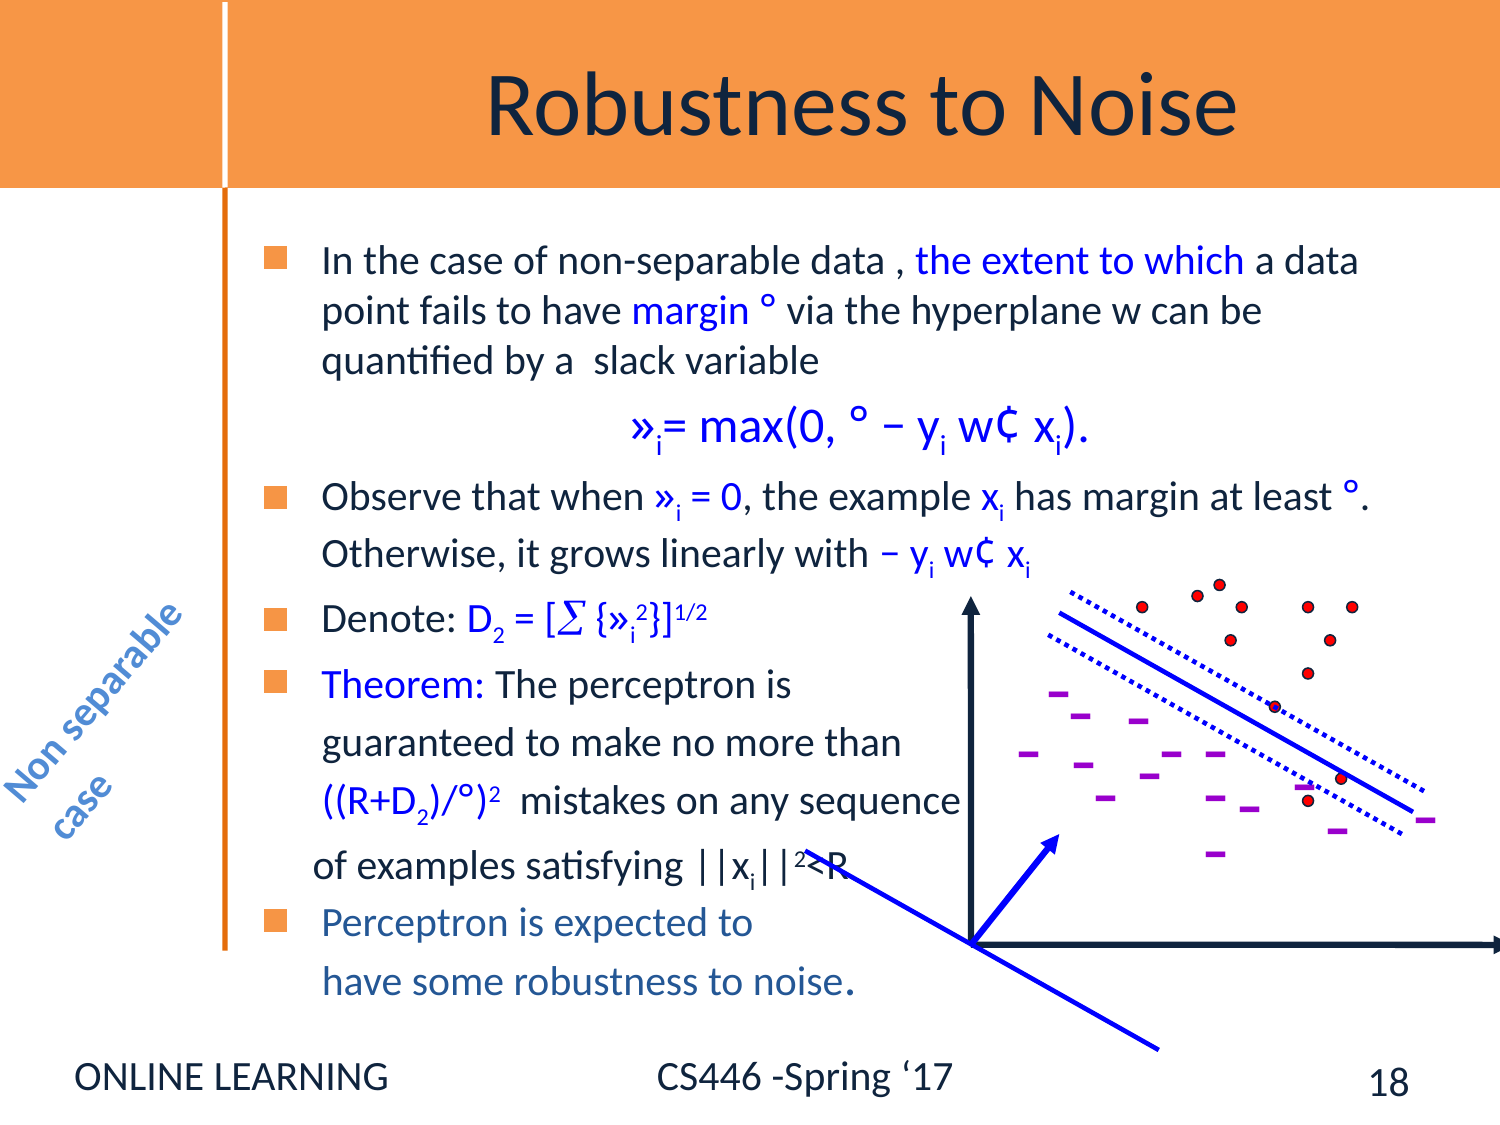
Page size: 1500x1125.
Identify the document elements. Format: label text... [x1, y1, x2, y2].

title Robustness to Noise [225, 5, 1500, 193]
picture [264, 486, 287, 509]
picture [264, 246, 287, 269]
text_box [804, 579, 1500, 1051]
list Non separable case [0, 512, 402, 951]
slide_number 18 [1074, 1060, 1425, 1110]
list In the case of non-separable data , the extent to which a data point fails to have margin ° via the hyperplane w can be quantified by a slack variable »i= max(0, ° − yi w¢ xi). Observe that when »i = 0, the example xi has margin at least °. Otherwise, it grows linearly with − yi w¢ xi Denote: D2 = [ {»i2}]1/2 Theorem: The perceptron is guaranteed to make no more than ((R+D2)/°)2 mistakes on any sequence of examples satisfying ||xi||2<R Perceptron is expected to have some robustness to noise. [249, 224, 1425, 968]
picture [264, 909, 287, 932]
